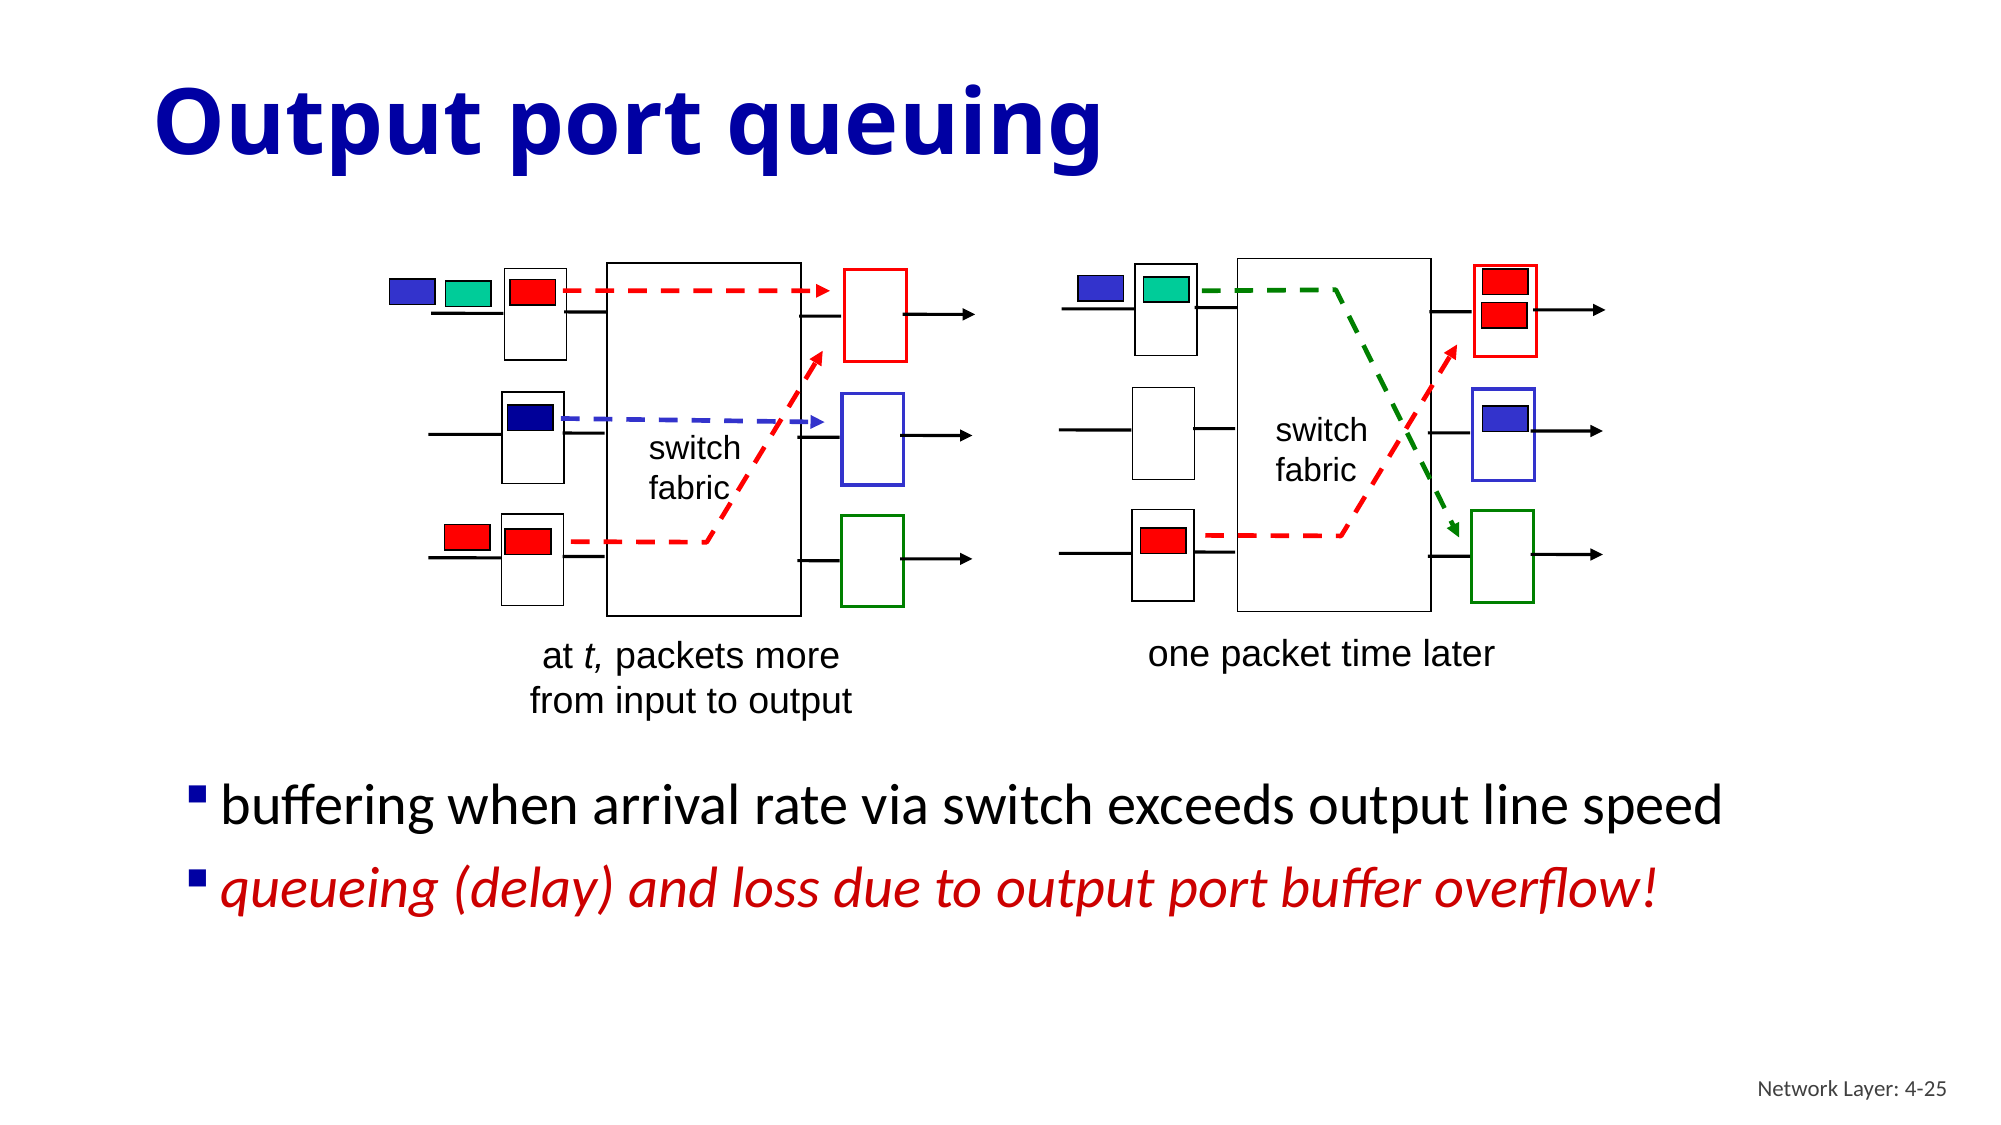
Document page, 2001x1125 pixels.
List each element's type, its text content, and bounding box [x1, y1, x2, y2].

title Output port queuing [137, 51, 1863, 198]
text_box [389, 258, 1606, 730]
text_box buffering when arrival rate via switch exceeds output line speed queueing (delay) and loss due to output port buffer overflow! [147, 766, 1798, 1055]
slide_number Network Layer: 4-25 [1512, 1056, 1963, 1117]
